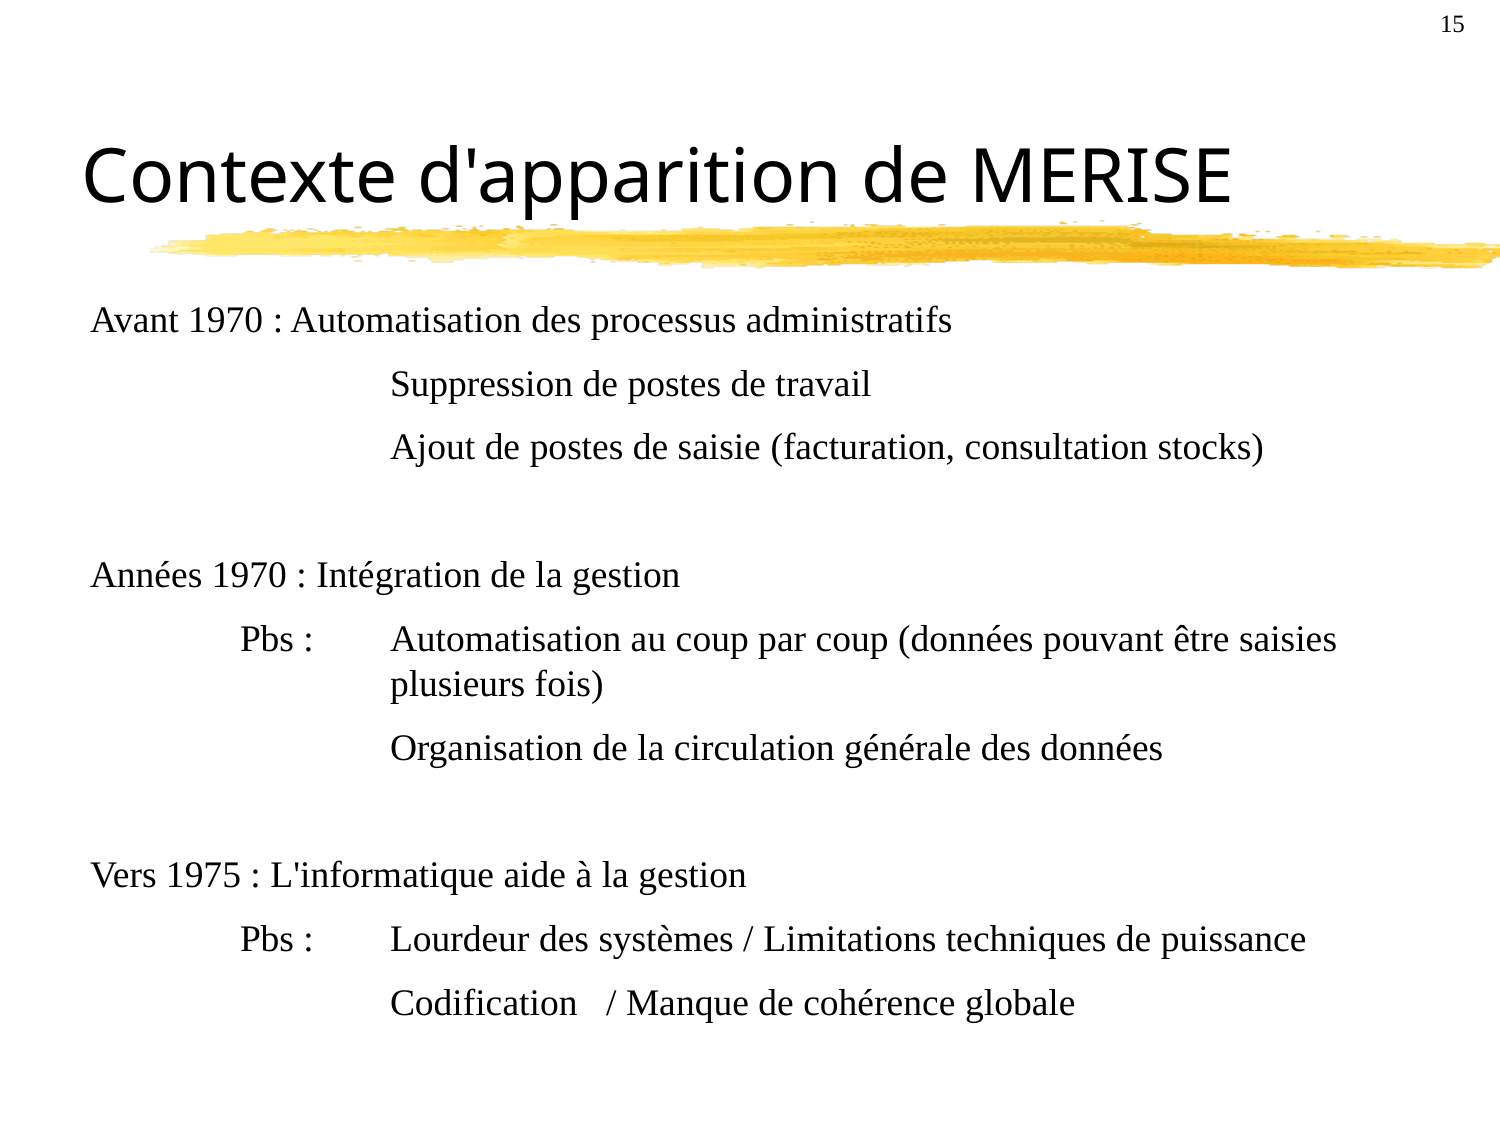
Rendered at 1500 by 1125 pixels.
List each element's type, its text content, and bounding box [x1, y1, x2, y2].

text_box Avant 1970 : Automatisation des processus administratifs Suppression de postes de travail Ajout de postes de saisie (facturation, consultation stocks) Années 1970 : Intégration de la gestion Pbs : Automatisation au coup par coup (données pouvant être saisies plusieurs fois) Organisation de la circulation générale des données Vers 1975 : L'informatique aide à la gestion Pbs : Lourdeur des systèmes / Limitations techniques de puissance Codification / Manque de cohérence globale [74, 287, 1363, 1031]
text_box 15 [1424, 0, 1500, 46]
picture [150, 215, 1500, 279]
title Contexte d'apparition de MERISE [66, 37, 1342, 225]
